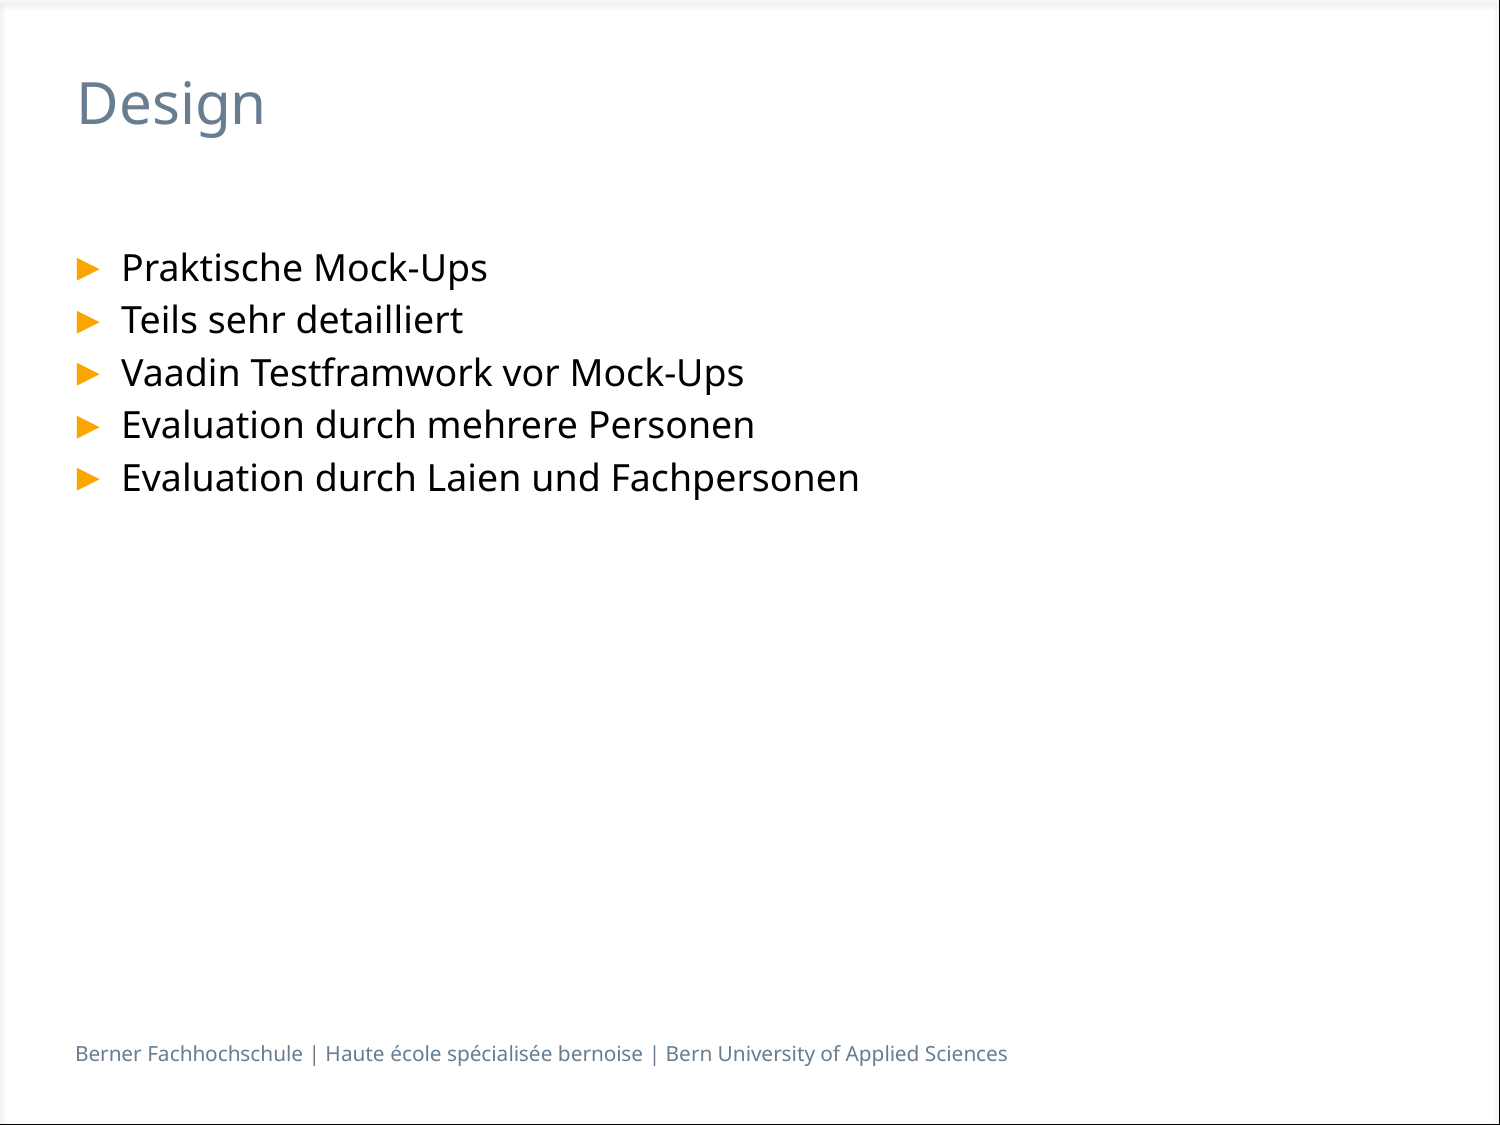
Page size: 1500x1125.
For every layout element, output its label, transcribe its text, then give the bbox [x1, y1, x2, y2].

list Praktische Mock-Ups Teils sehr detailliert Vaadin Testframwork vor Mock-Ups Evaluation durch mehrere Personen Evaluation durch Laien und Fachpersonen [76, 236, 1406, 1004]
title Design [76, 59, 1406, 148]
